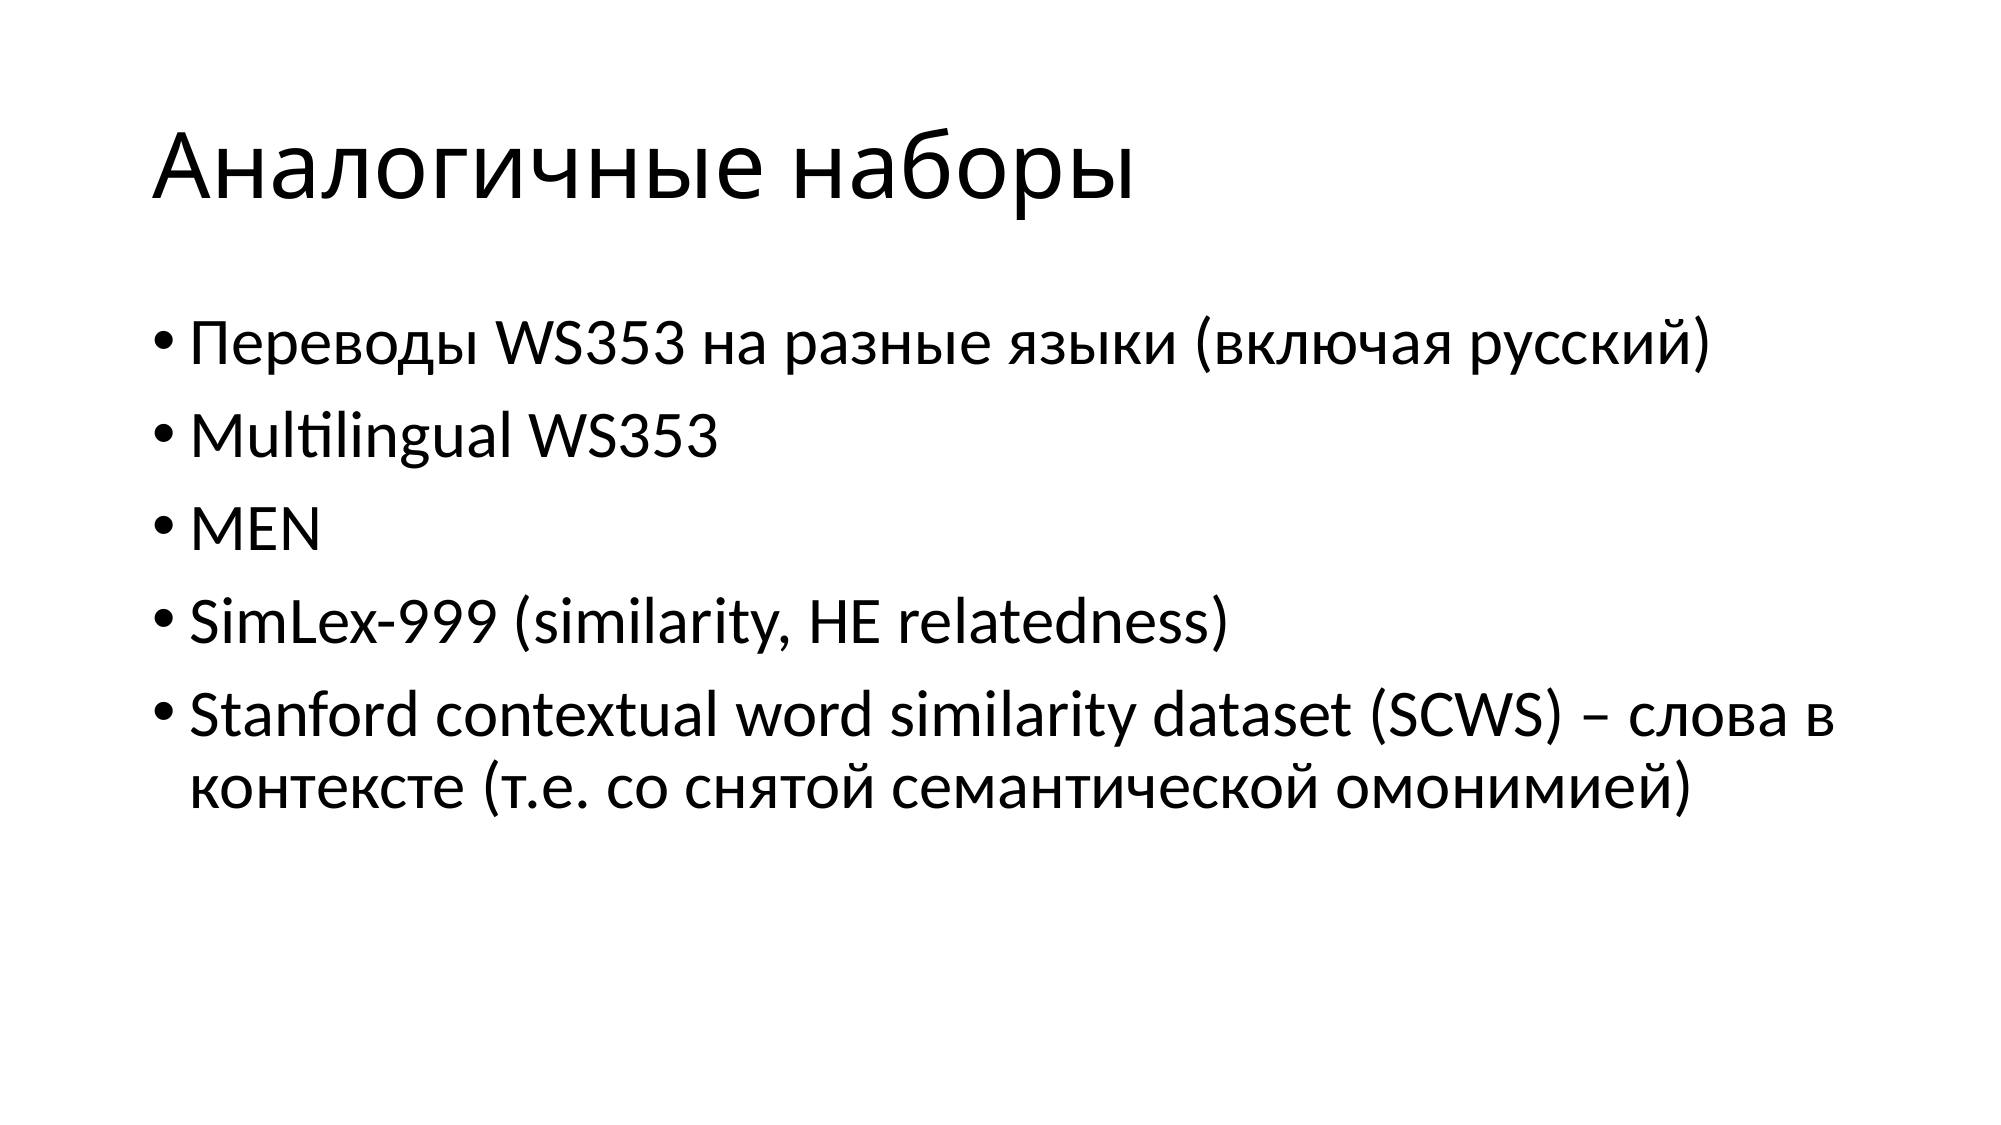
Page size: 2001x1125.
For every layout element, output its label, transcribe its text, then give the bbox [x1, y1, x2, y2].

title Аналогичные наборы [137, 59, 1863, 278]
list Переводы WS353 на разные языки (включая русский) Multilingual WS353 MEN SimLex-999 (similarity, НЕ relatedness) Stanford contextual word similarity dataset (SCWS) – слова в контексте (т.е. со снятой семантической омонимией) [137, 299, 1863, 1014]
